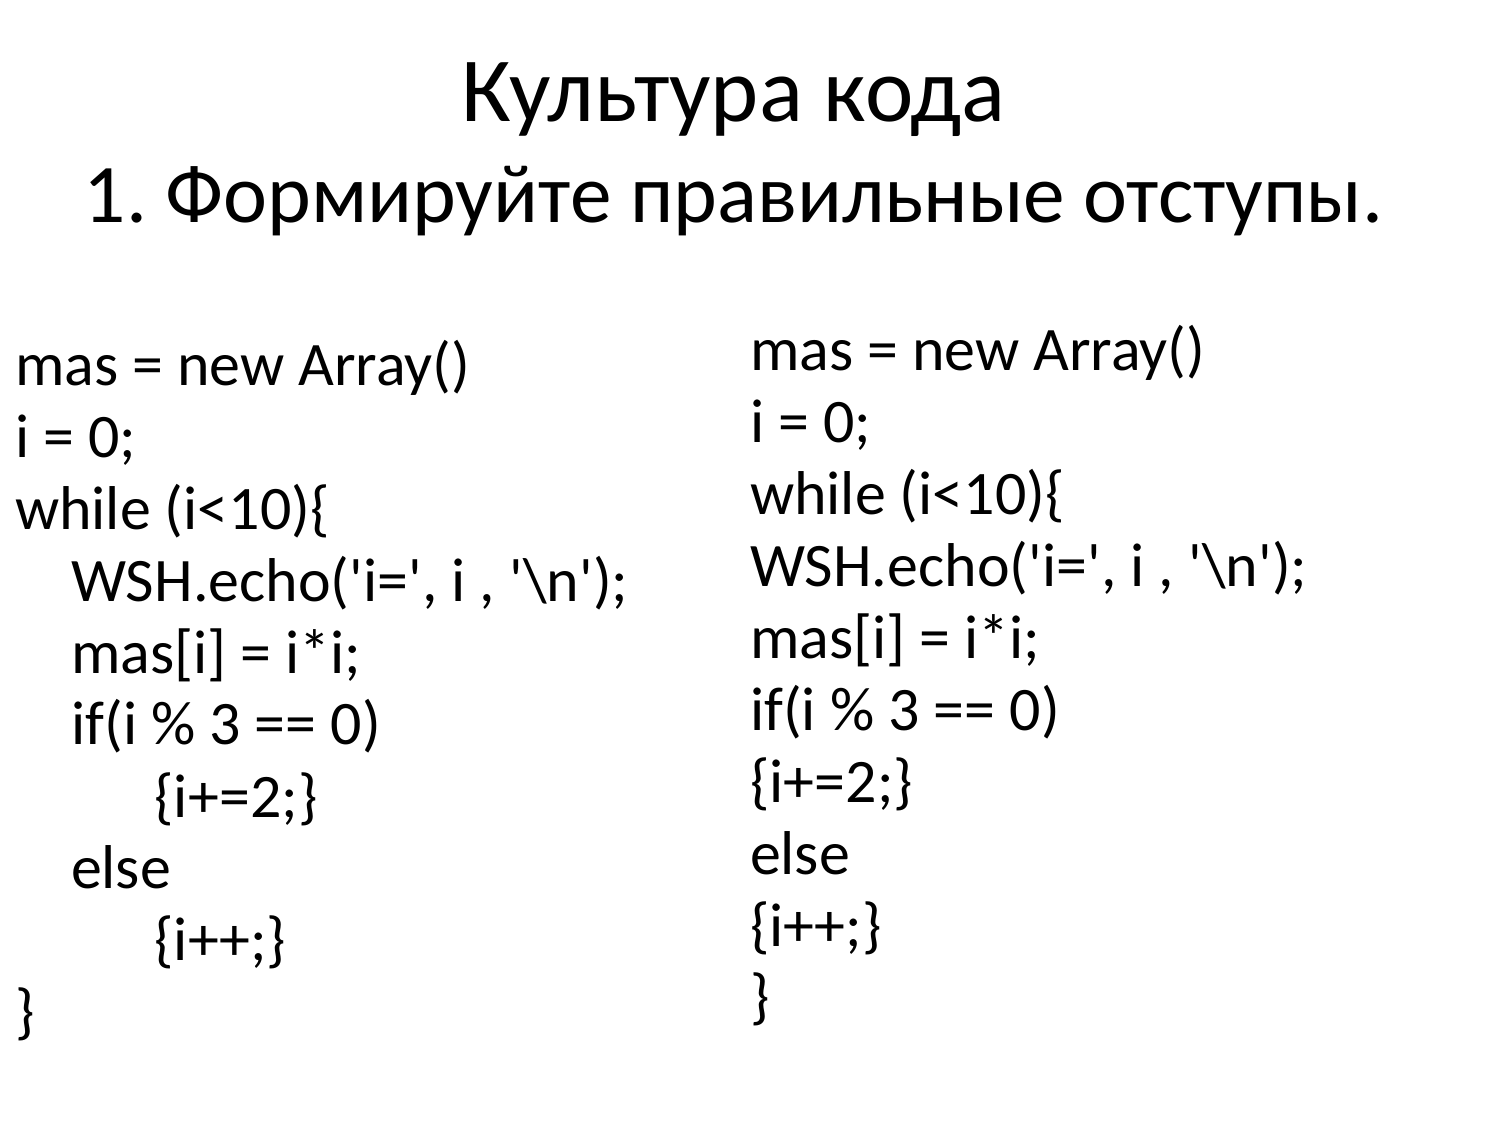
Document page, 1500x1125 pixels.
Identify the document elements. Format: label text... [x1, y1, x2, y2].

title Культура кода 1. Формируйте правильные отступы. [53, 1, 1415, 243]
list mas = new Array() i = 0; while (i<10){ WSH.echo('i=', i , '\n'); mas[i] = i*i; if(i % 3 == 0) {i+=2;} else {i++;} } mas = new Array() i = 0; while (i<10){ WSH.echo('i=', i , '\n'); mas[i] = i*i; if(i % 3 == 0) {i+=2;} else {i++;} } [0, 243, 1500, 1125]
